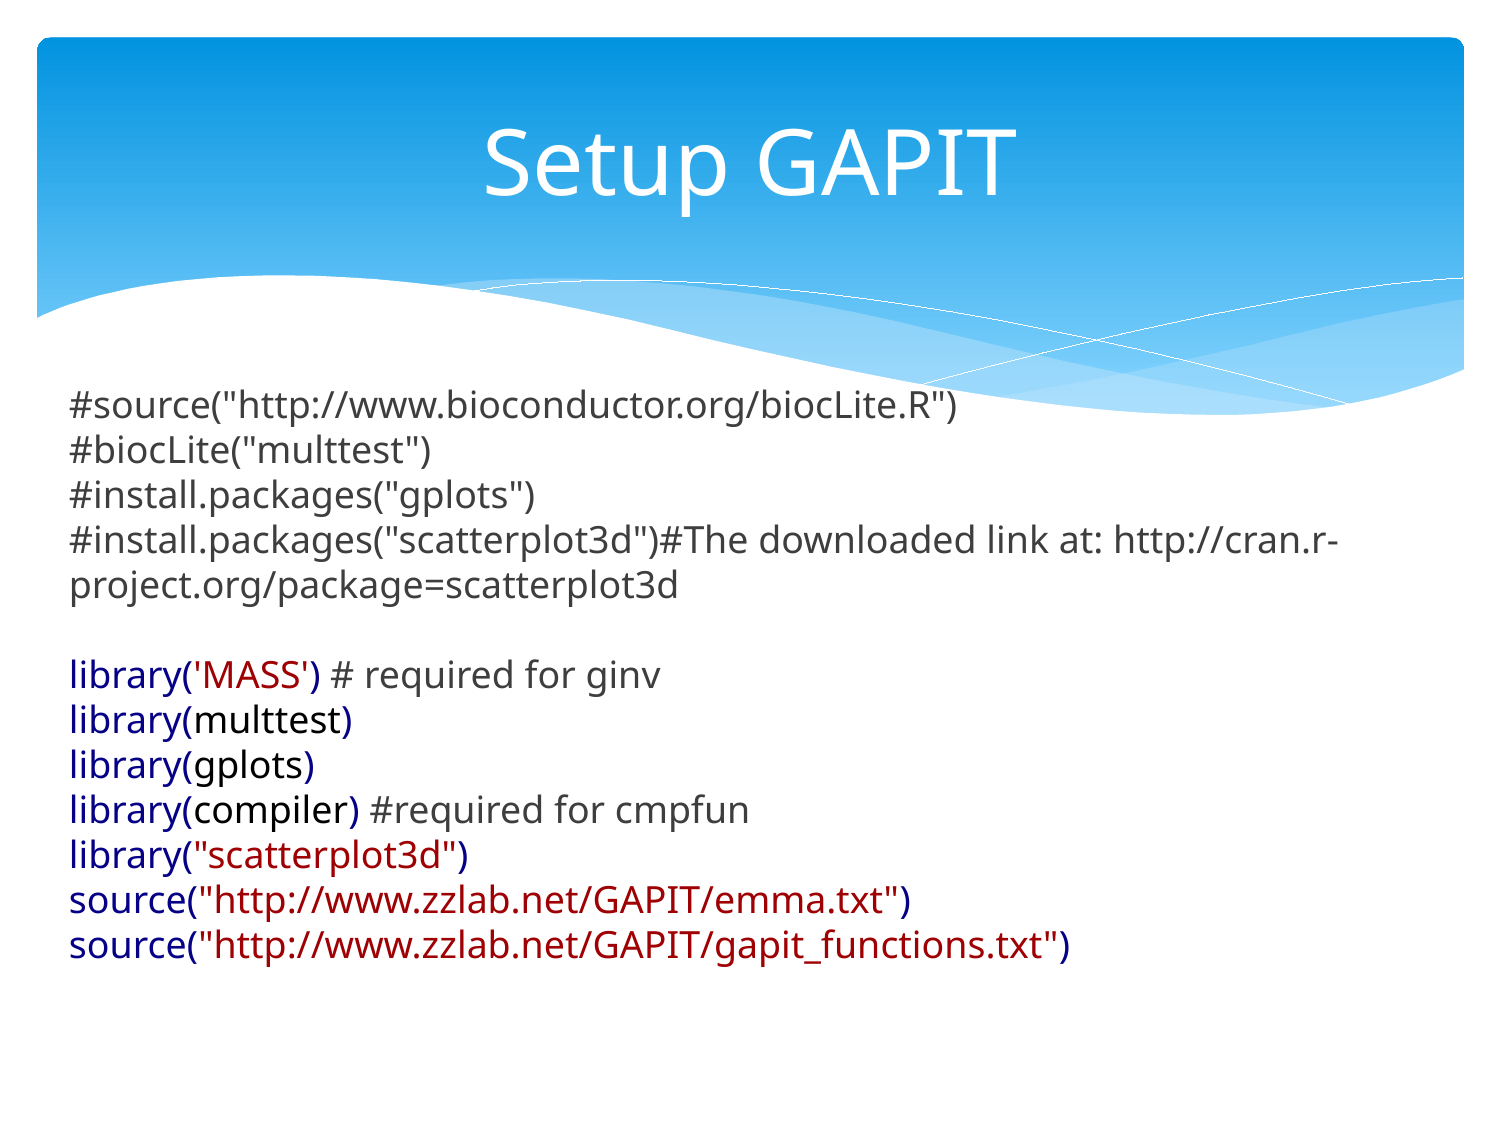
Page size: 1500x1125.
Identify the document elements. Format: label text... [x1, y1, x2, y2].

title Setup GAPIT [75, 55, 1425, 261]
text_box #source("http://www.bioconductor.org/biocLite.R") #biocLite("multtest") #install.packages("gplots") #install.packages("scatterplot3d")#The downloaded link at: http://cran.r-project.org/package=scatterplot3d library('MASS') # required for ginv library(multtest) library(gplots) library(compiler) #required for cmpfun library("scatterplot3d") source("http://www.zzlab.net/GAPIT/emma.txt") source("http://www.zzlab.net/GAPIT/gapit_functions.txt") [54, 373, 1500, 973]
